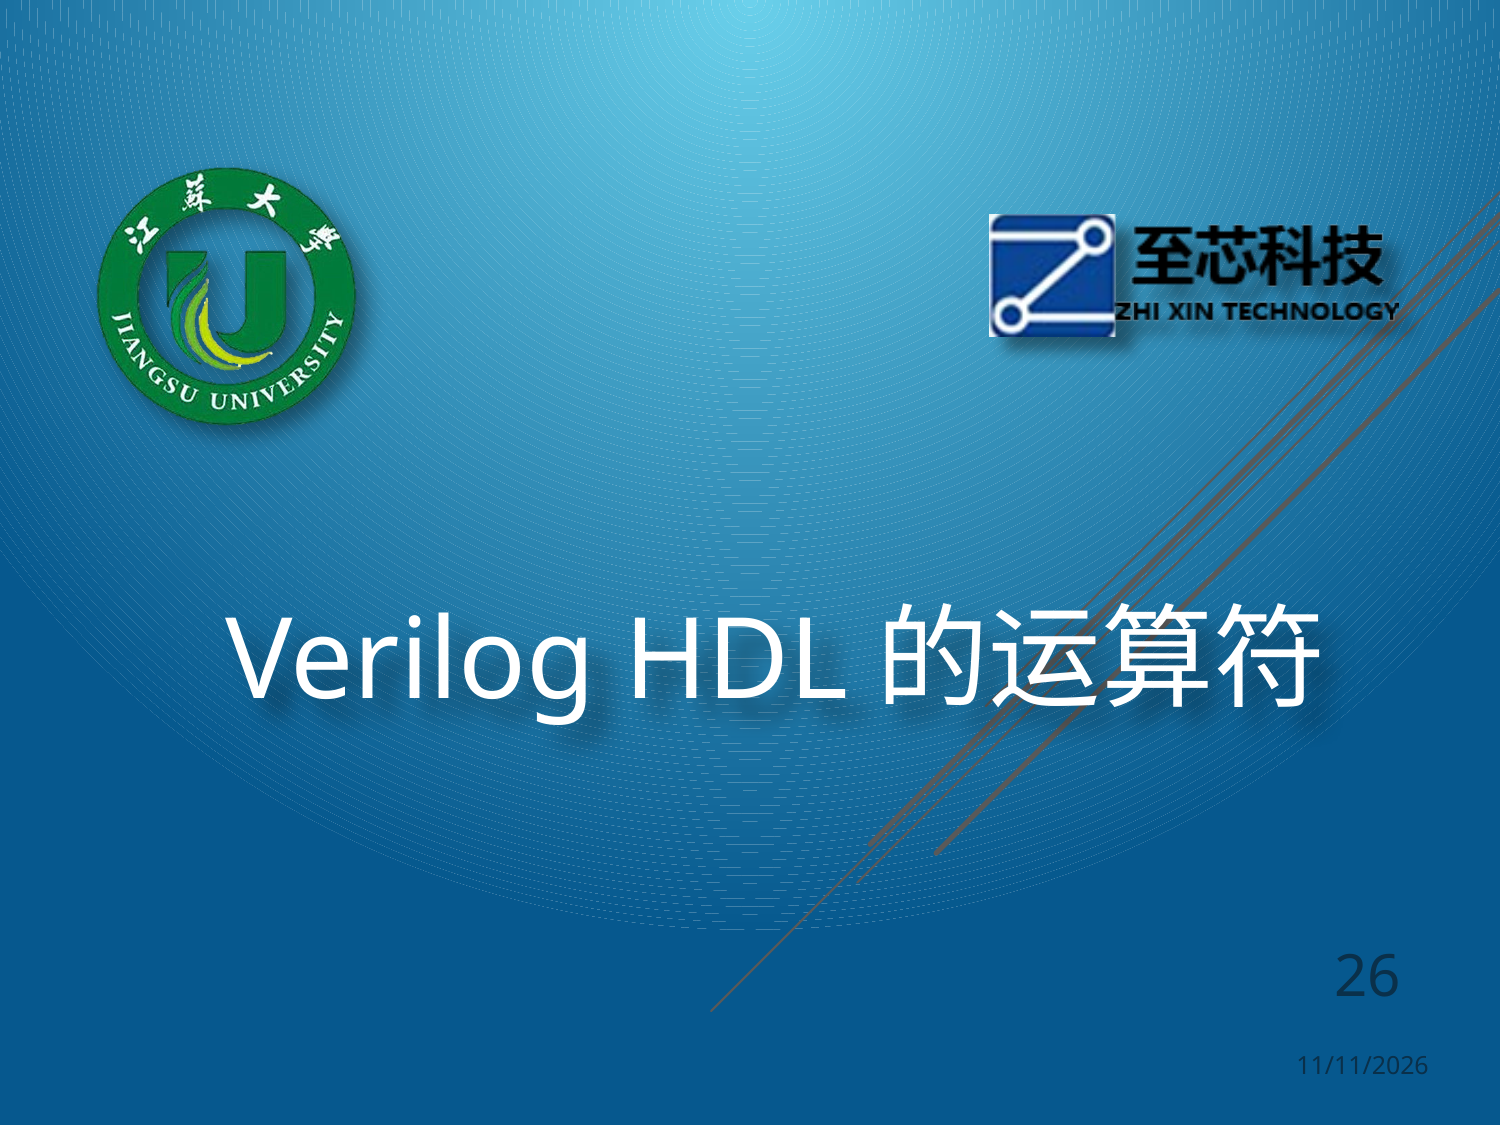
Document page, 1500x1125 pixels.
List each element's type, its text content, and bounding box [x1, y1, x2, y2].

picture [90, 157, 363, 431]
text_box Verilog HDL的运算符 [210, 578, 1342, 729]
slide_number 26 [1275, 915, 1416, 1025]
picture [989, 214, 1399, 337]
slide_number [1247, 1042, 1445, 1103]
